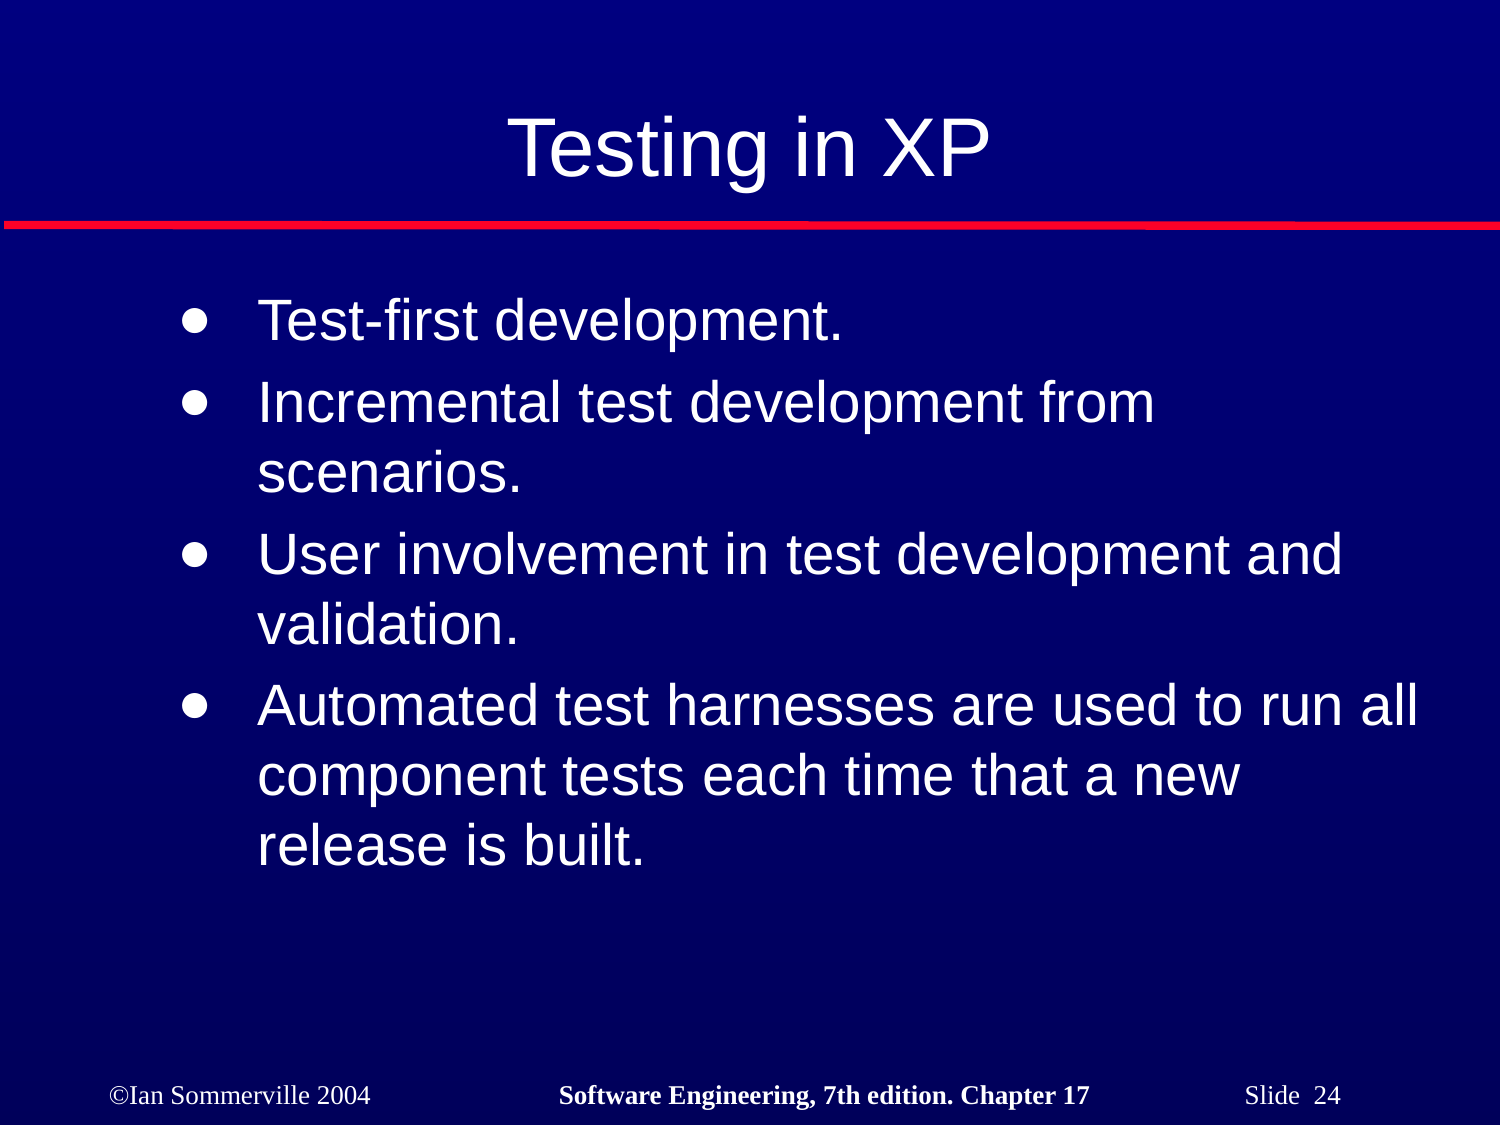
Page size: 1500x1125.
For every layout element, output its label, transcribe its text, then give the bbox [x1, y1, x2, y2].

list Test-first development. Incremental test development from scenarios. User involvement in test development and validation. Automated test harnesses are used to run all component tests each time that a new release is built. [162, 275, 1443, 953]
title Testing in XP [109, 50, 1391, 201]
